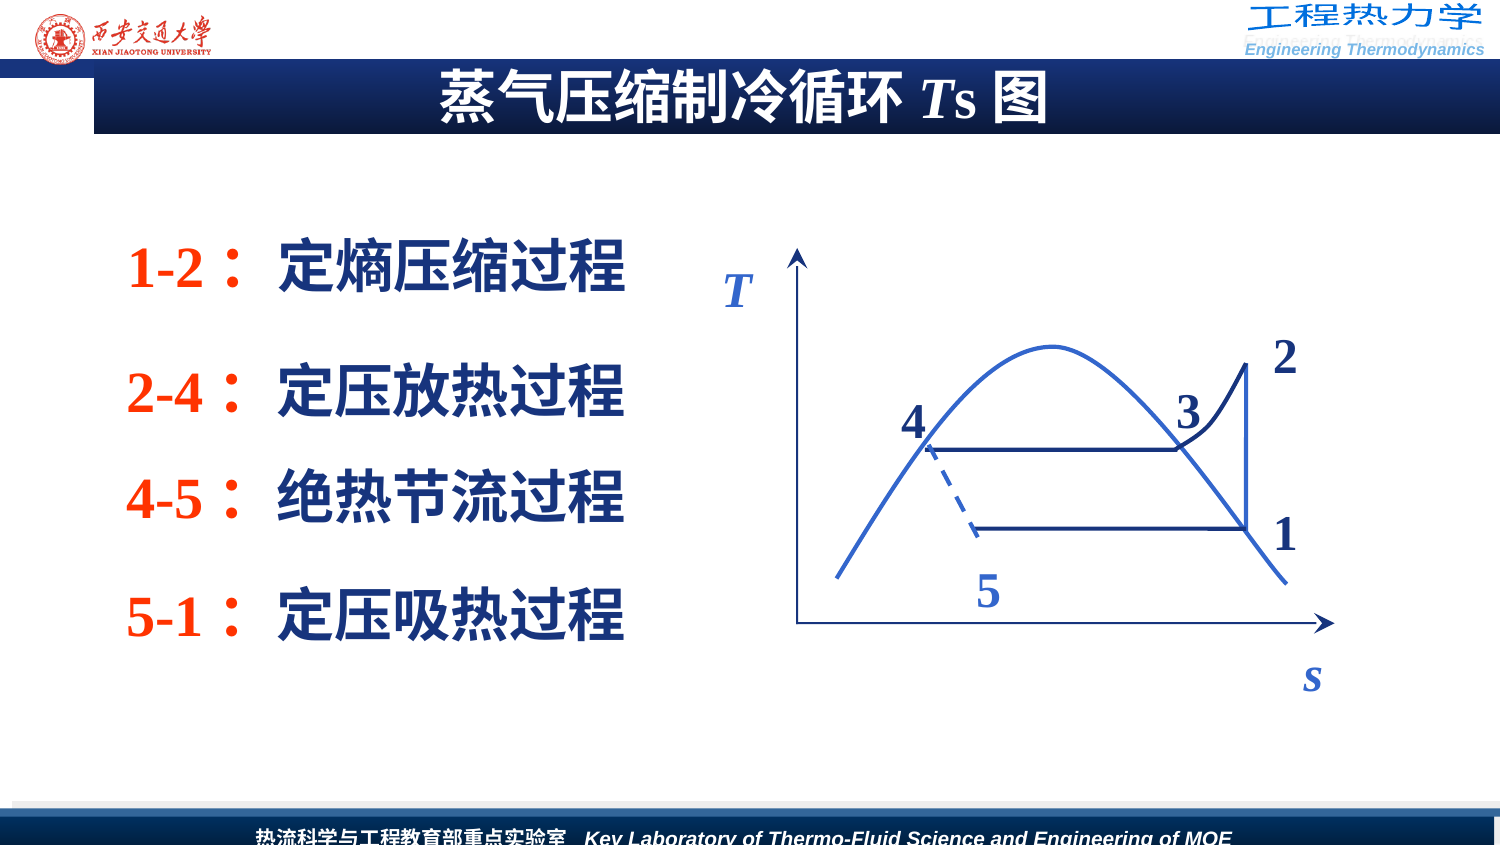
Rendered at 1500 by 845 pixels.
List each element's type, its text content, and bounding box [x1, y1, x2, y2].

text_box 5 [961, 549, 1016, 625]
text_box [836, 456, 1287, 585]
text_box 2 [1258, 315, 1313, 391]
text_box 4 [886, 380, 925, 456]
title 蒸气压缩制冷循环Ts图 [312, 44, 1176, 146]
text_box [786, 247, 808, 269]
text_box [1006, 346, 1093, 361]
text_box 1-2：定熵压缩过程 [112, 221, 763, 297]
text_box s [1278, 634, 1348, 710]
text_box 5-1：定压吸热过程 [111, 571, 641, 656]
text_box 2-4：定压放热过程 [111, 346, 641, 432]
text_box 4-5：绝热节流过程 [111, 453, 641, 538]
text_box [1313, 612, 1335, 634]
text_box 1 [1258, 493, 1313, 568]
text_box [926, 362, 1247, 450]
picture [35, 14, 211, 65]
text_box T [706, 249, 767, 325]
